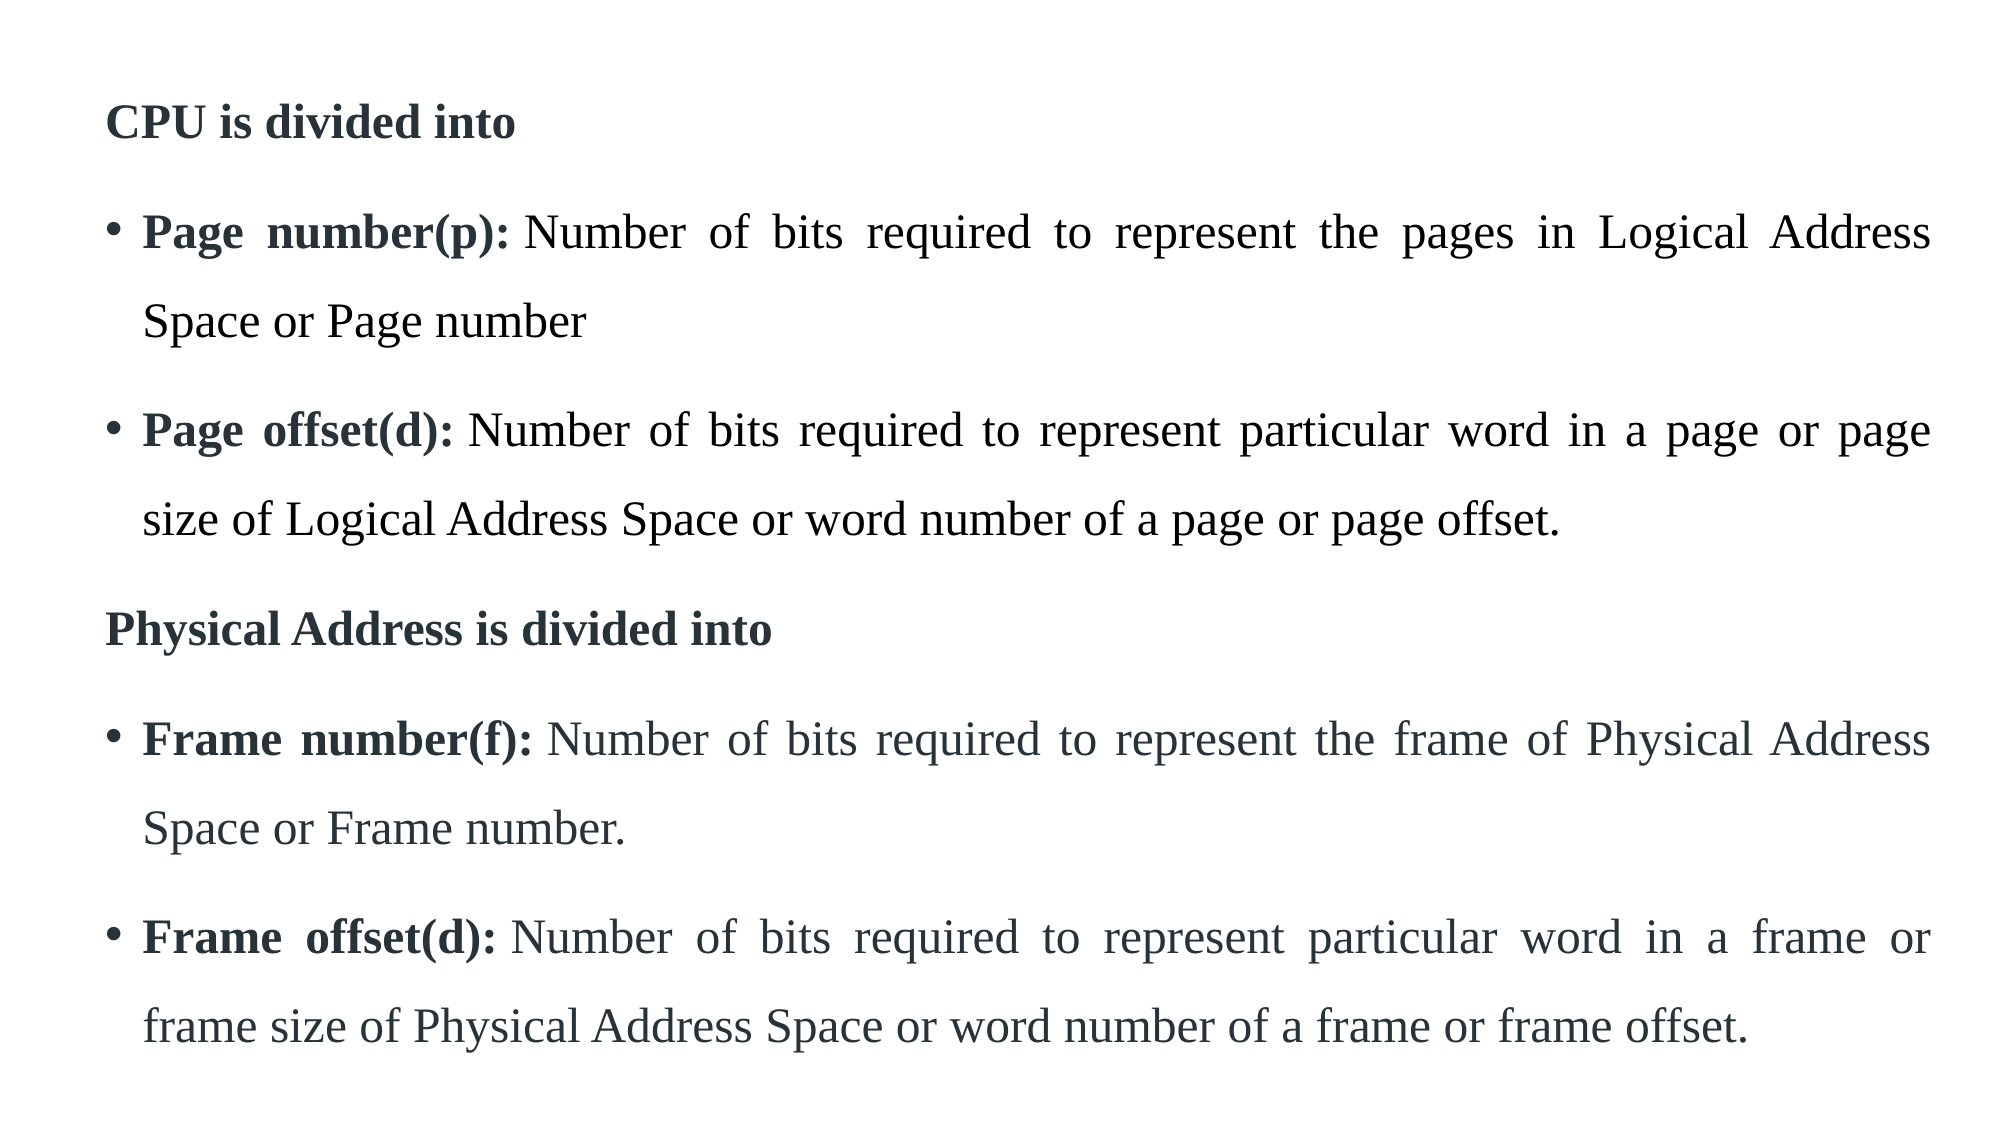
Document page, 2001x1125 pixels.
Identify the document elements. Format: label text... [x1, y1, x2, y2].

list CPU is divided into Page number(p): Number of bits required to represent the pages in Logical Address Space or Page number Page offset(d): Number of bits required to represent particular word in a page or page size of Logical Address Space or word number of a page or page offset. Physical Address is divided into Frame number(f): Number of bits required to represent the frame of Physical Address Space or Frame number. Frame offset(d): Number of bits required to represent particular word in a frame or frame size of Physical Address Space or word number of a frame or frame offset. [90, 52, 1947, 1067]
